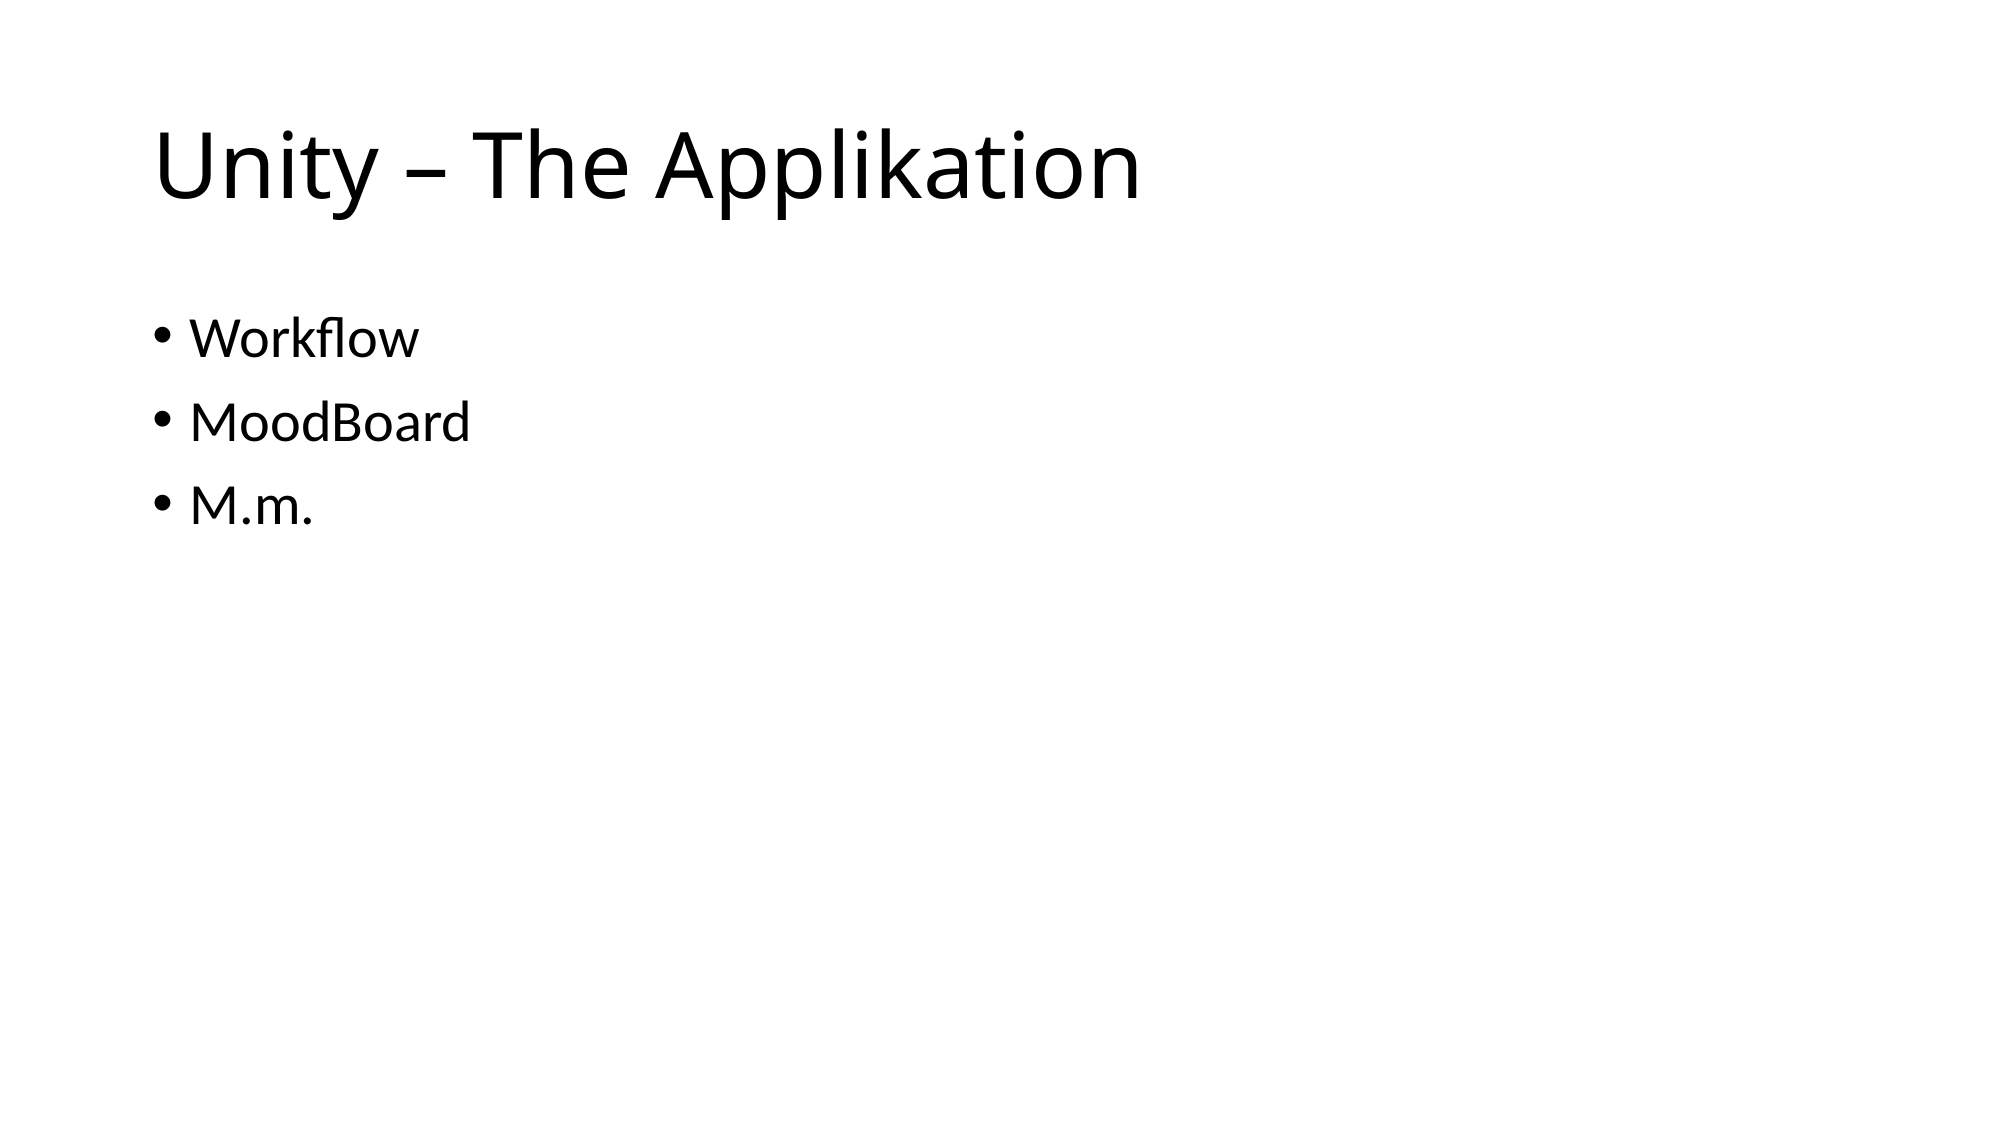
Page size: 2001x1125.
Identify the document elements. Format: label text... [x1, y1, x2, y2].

list Workflow MoodBoard M.m. [137, 299, 1863, 1014]
title Unity – The Applikation [137, 59, 1863, 278]
